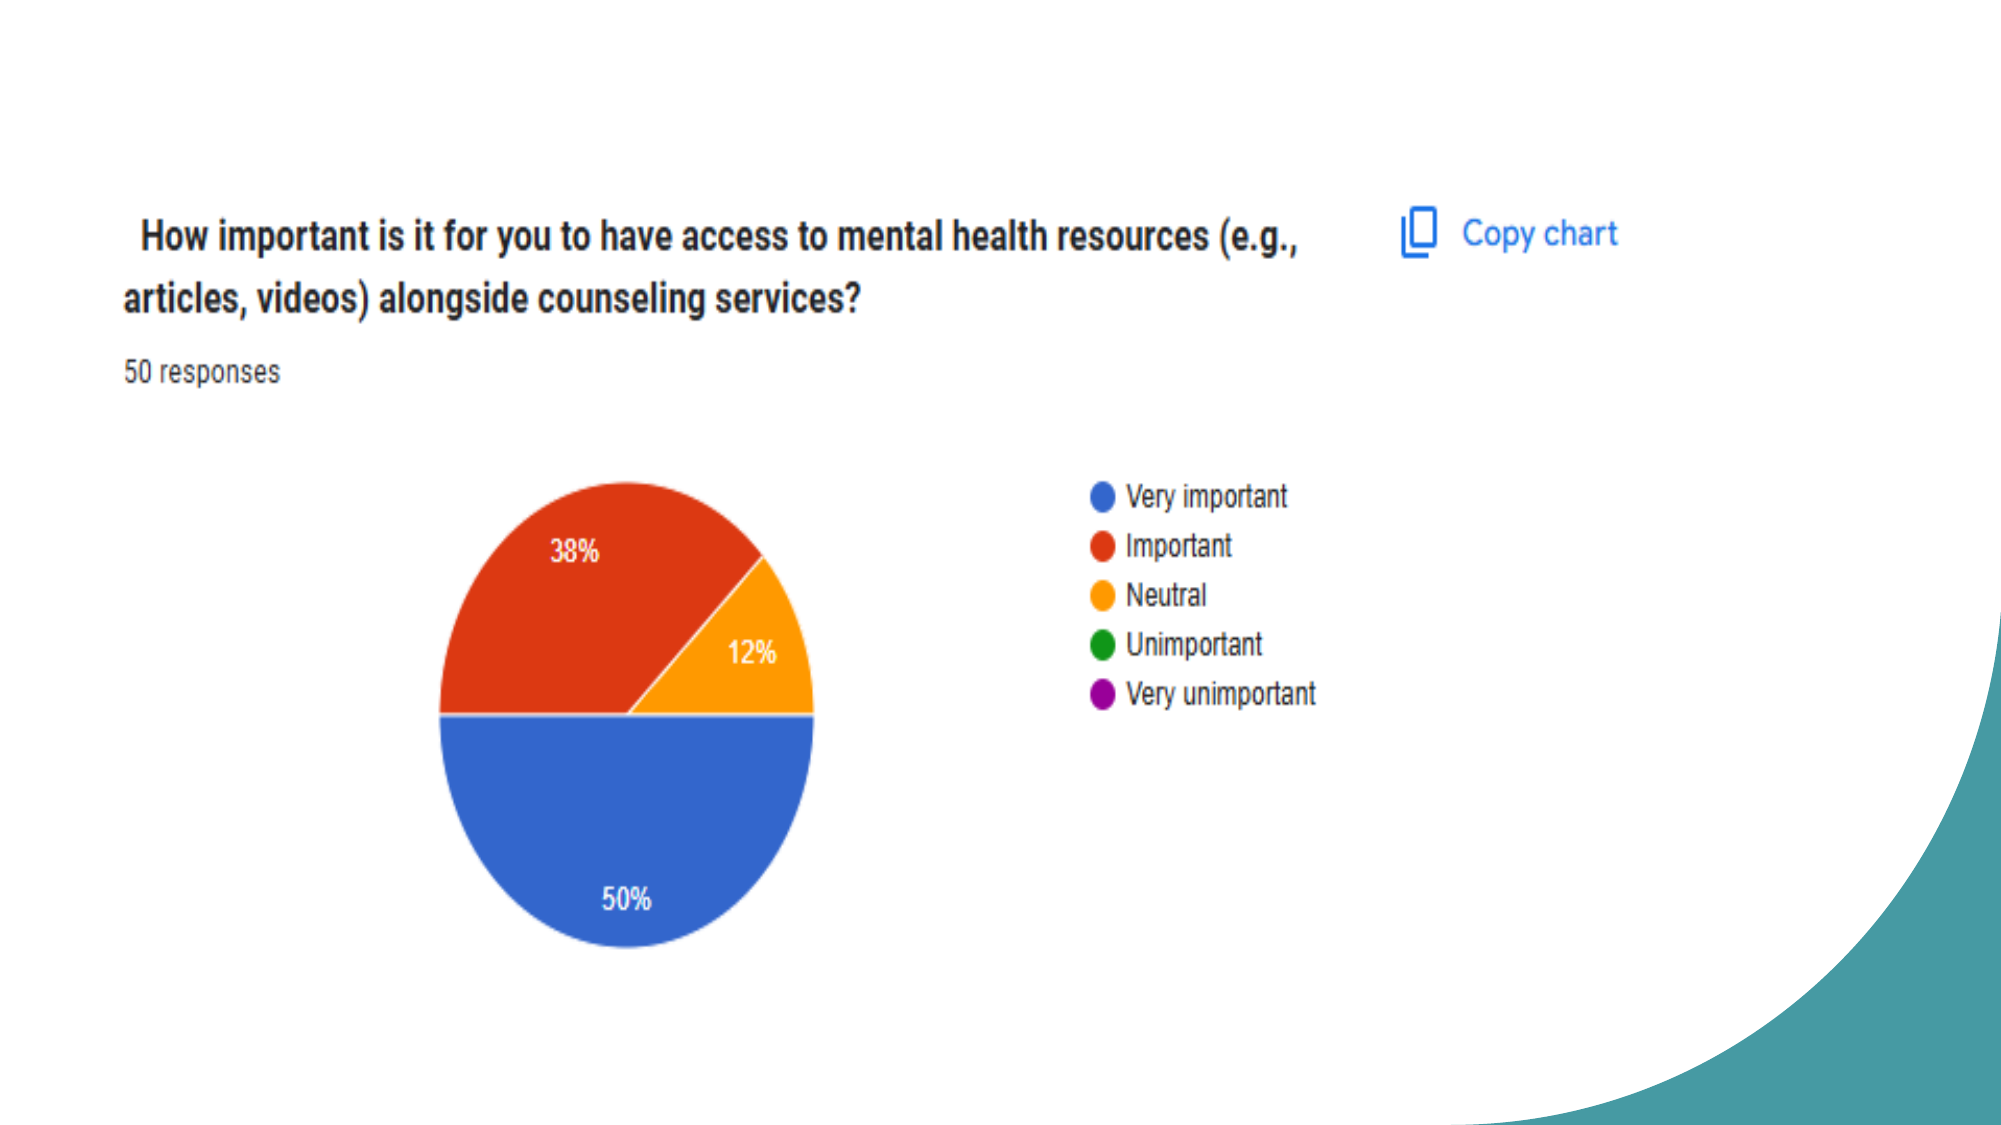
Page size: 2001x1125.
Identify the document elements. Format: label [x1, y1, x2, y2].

picture [78, 167, 1663, 1012]
